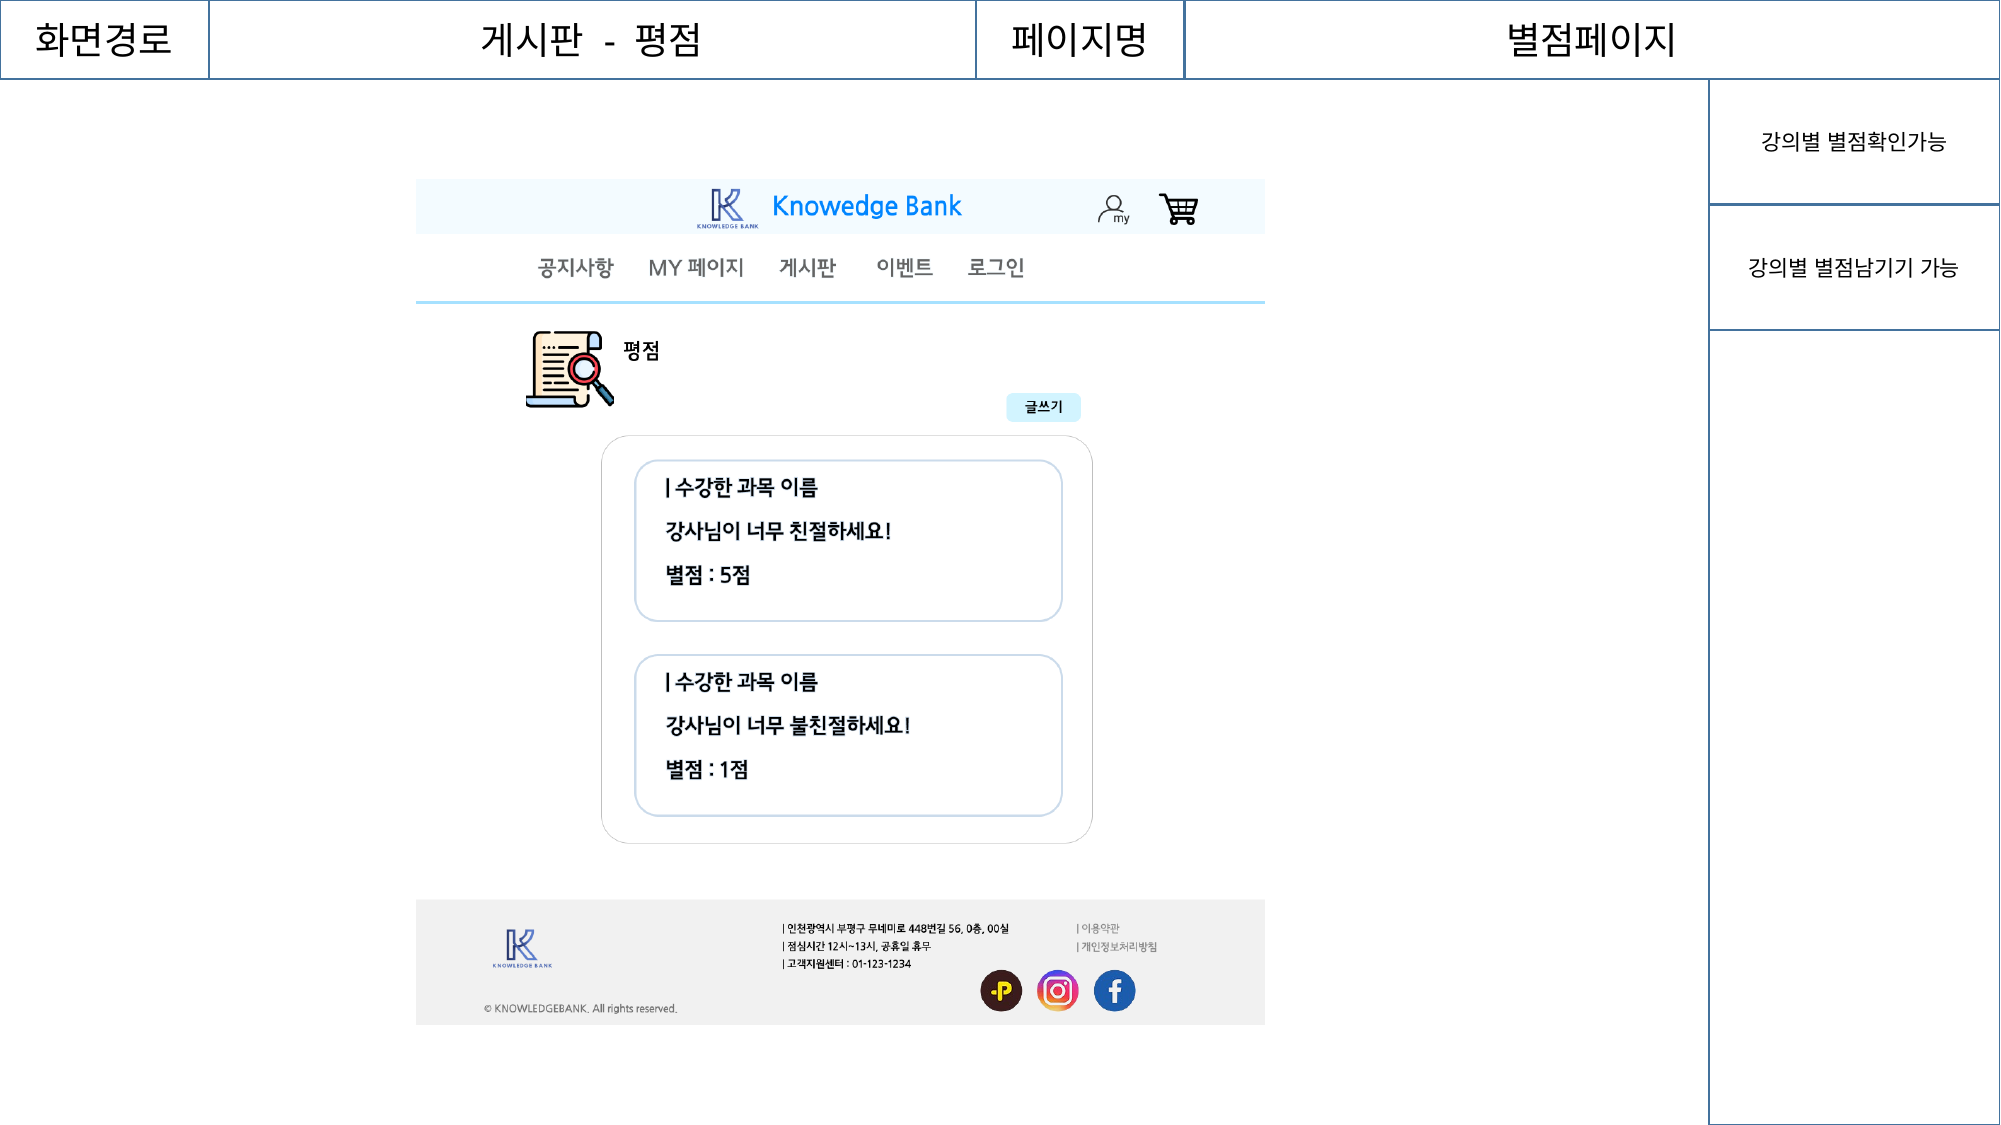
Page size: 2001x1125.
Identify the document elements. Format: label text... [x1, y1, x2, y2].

text_box 게시판 - 평점 [208, 0, 975, 80]
text_box 화면경로 [0, 0, 208, 80]
text_box 별점페이지 [1183, 0, 2000, 80]
text_box 강의별 별점남기기 가능 [1708, 203, 2000, 331]
text_box 강의별 별점확인가능 [1708, 78, 2000, 203]
picture [416, 179, 1265, 1025]
text_box [1708, 331, 2000, 1125]
text_box 페이지명 [975, 0, 1183, 80]
